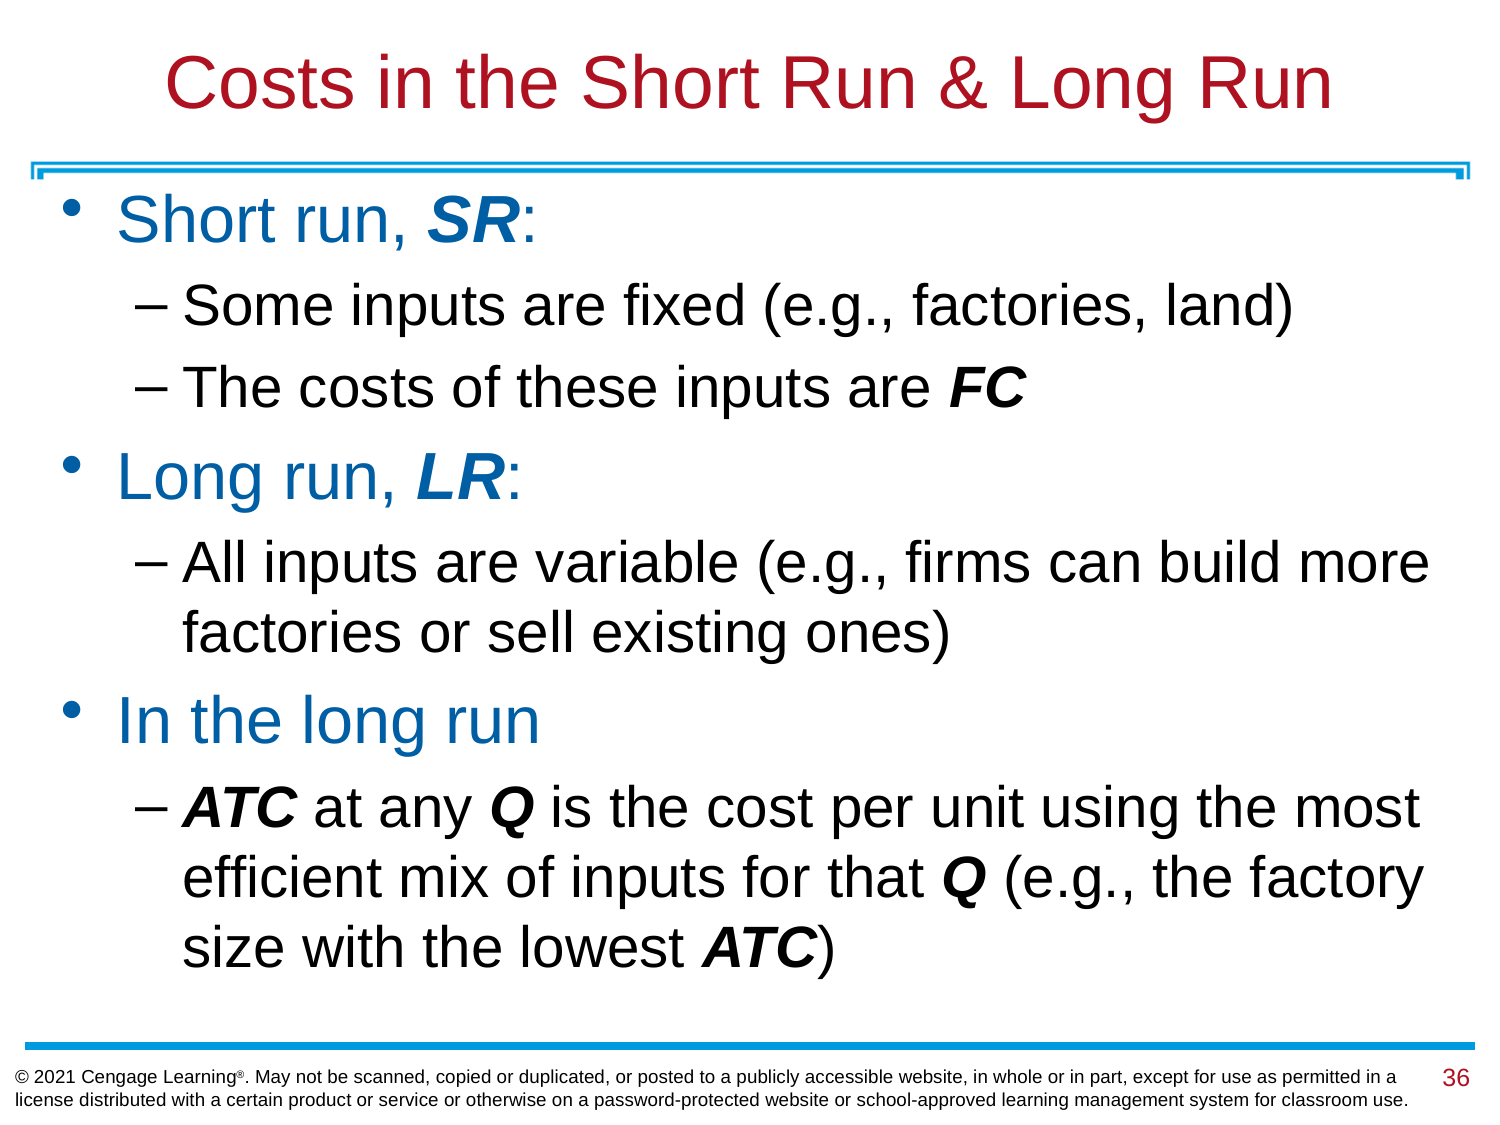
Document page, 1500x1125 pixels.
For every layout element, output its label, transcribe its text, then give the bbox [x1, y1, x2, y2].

picture [25, 158, 1475, 186]
title Costs in the Short Run & Long Run [0, 0, 1500, 158]
slide_number 36 [1425, 1052, 1500, 1117]
list Short run, SR: Some inputs are fixed (e.g., factories, land) The costs of these inputs are FC Long run, LR: All inputs are variable (e.g., firms can build more factories or sell existing ones) In the long run ATC at any Q is the cost per unit using the most efficient mix of inputs for that Q (e.g., the factory size with the lowest ATC) [45, 168, 1455, 1053]
footer © 2021 Cengage Learning®. May not be scanned, copied or duplicated, or posted to a publicly accessible website, in whole or in part, except for use as permitted in a license distributed with a certain product or service or otherwise on a password-protected website or school-approved learning management system for classroom use. [0, 1050, 1425, 1125]
